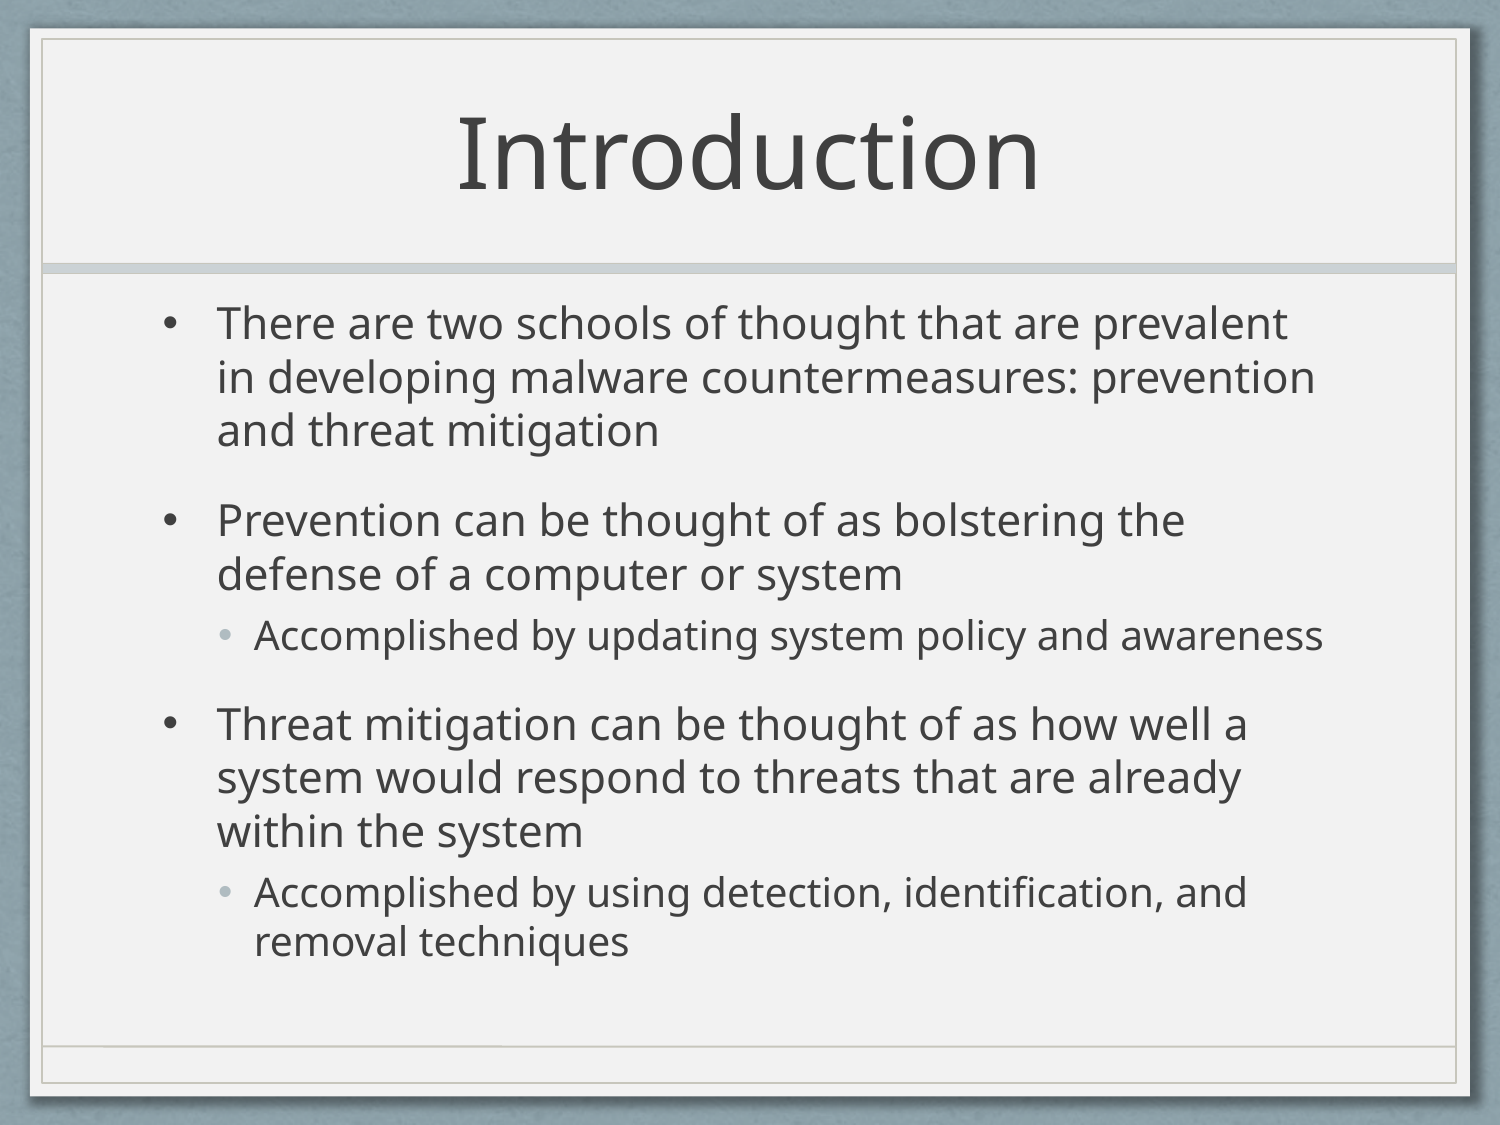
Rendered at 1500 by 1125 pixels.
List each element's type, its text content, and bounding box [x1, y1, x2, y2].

title Introduction [147, 40, 1353, 260]
list There are two schools of thought that are prevalent in developing malware countermeasures: prevention and threat mitigation Prevention can be thought of as bolstering the defense of a computer or system Accomplished by updating system policy and awareness Threat mitigation can be thought of as how well a system would respond to threats that are already within the system Accomplished by using detection, identification, and removal techniques [147, 287, 1353, 995]
